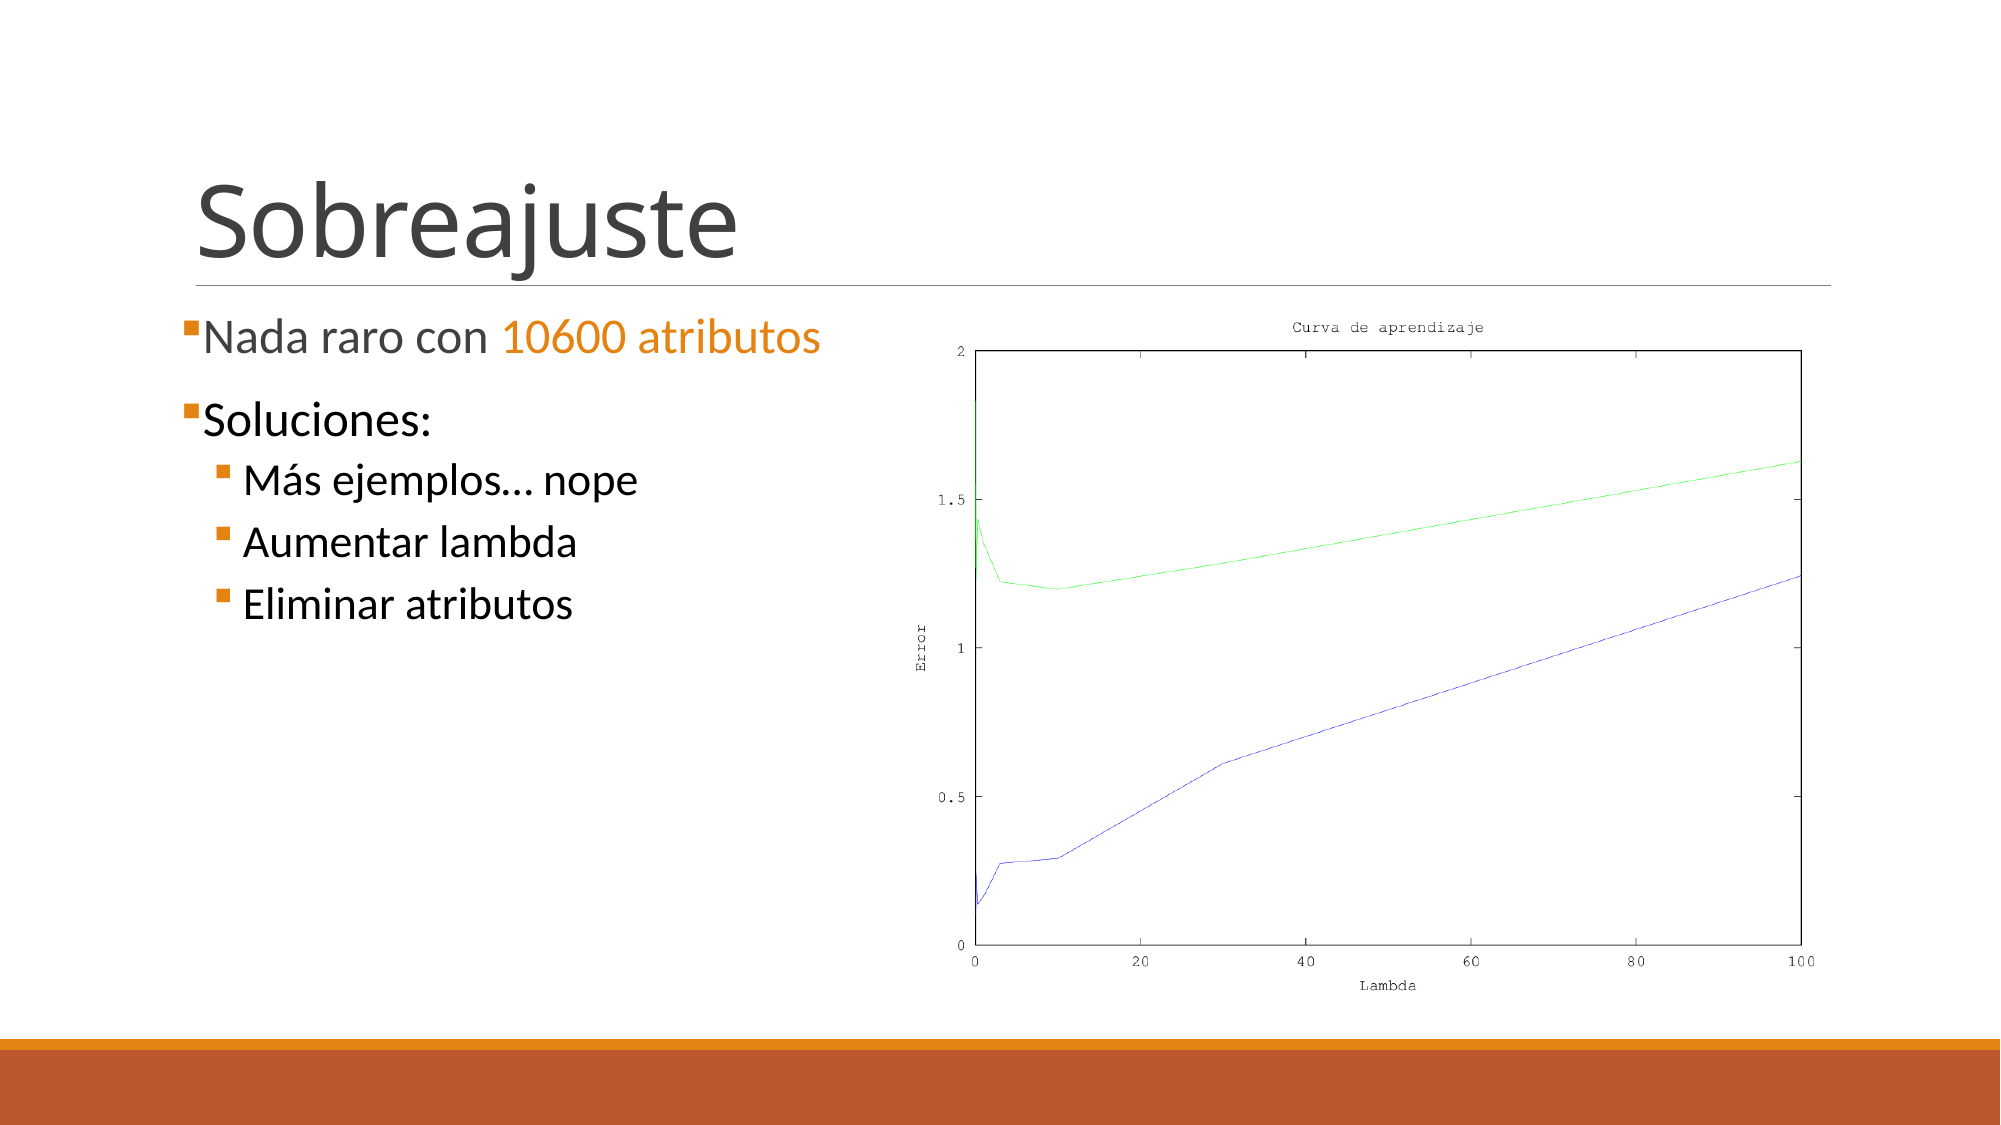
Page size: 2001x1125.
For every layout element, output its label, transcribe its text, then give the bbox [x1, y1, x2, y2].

list Nada raro con 10600 atributos Soluciones: Más ejemplos… nope Aumentar lambda Eliminar atributos [180, 302, 905, 963]
title Sobreajuste [180, 47, 1830, 285]
picture [906, 302, 1831, 996]
